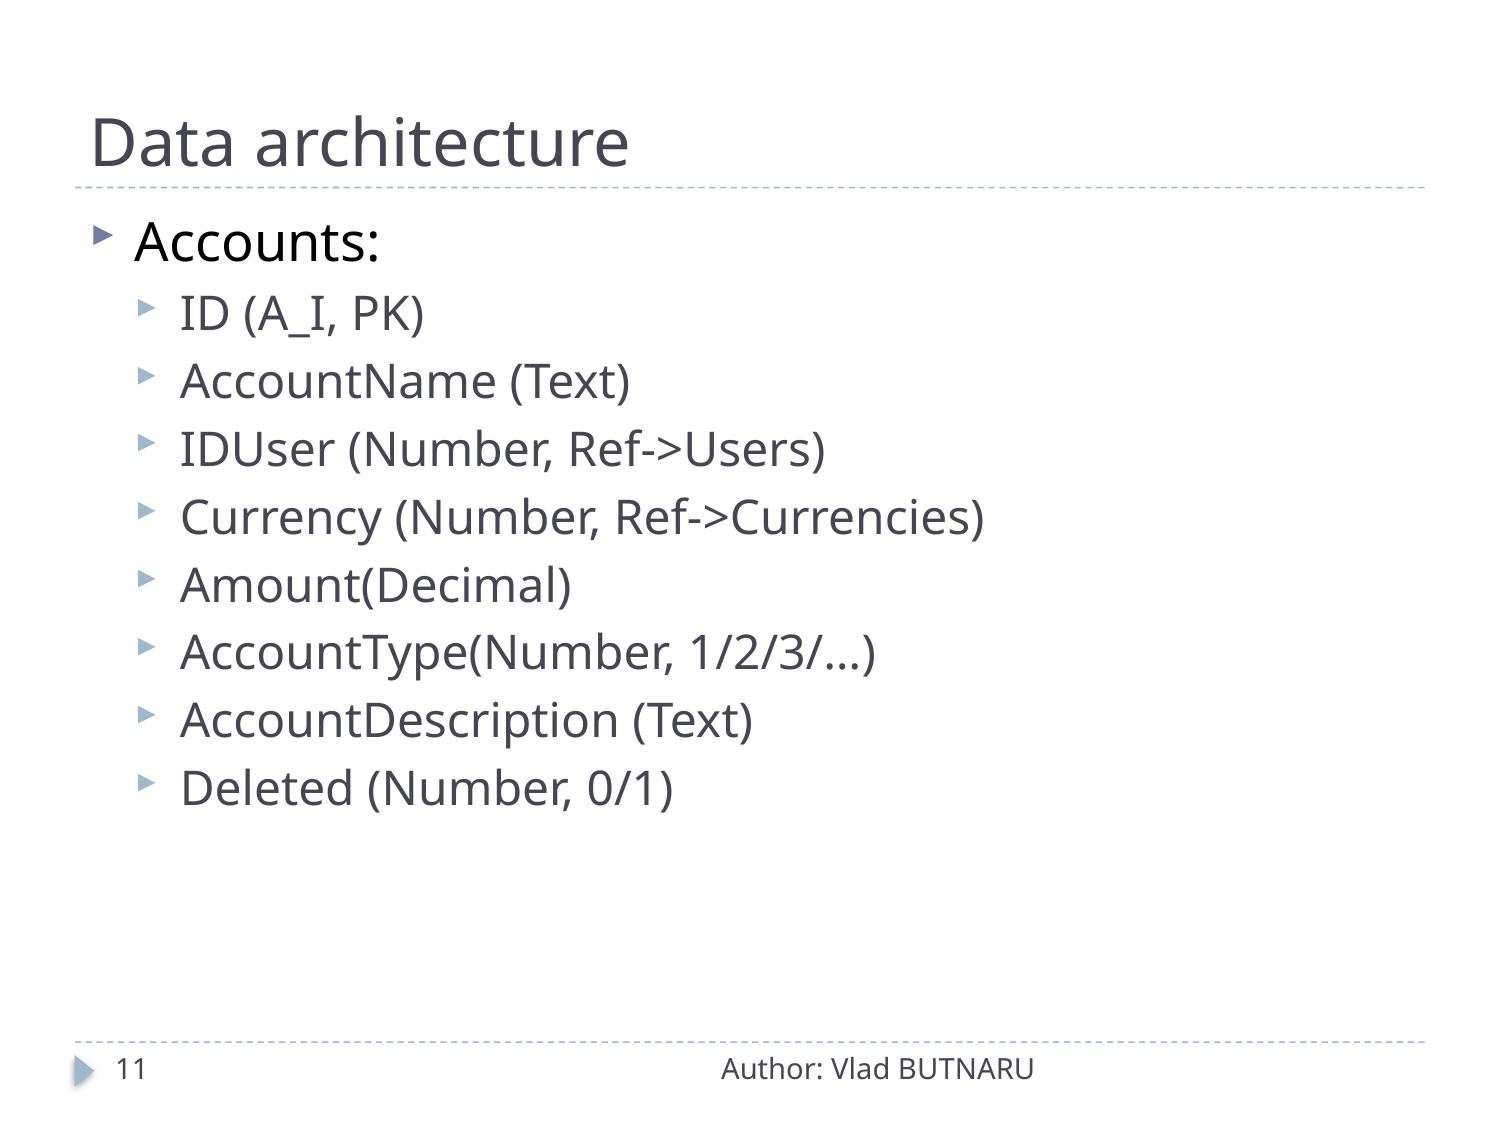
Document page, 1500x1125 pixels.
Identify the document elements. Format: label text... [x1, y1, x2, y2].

title Data architecture [75, 24, 1425, 188]
list Accounts: ID (A_I, PK) AccountName (Text) IDUser (Number, Ref->Users) Currency (Number, Ref->Currencies) Amount(Decimal) AccountType(Number, 1/2/3/…) AccountDescription (Text) Deleted (Number, 0/1) [75, 200, 1425, 1010]
slide_number 11 [100, 1042, 426, 1103]
footer Author: Vlad BUTNARU [475, 1042, 1051, 1103]
